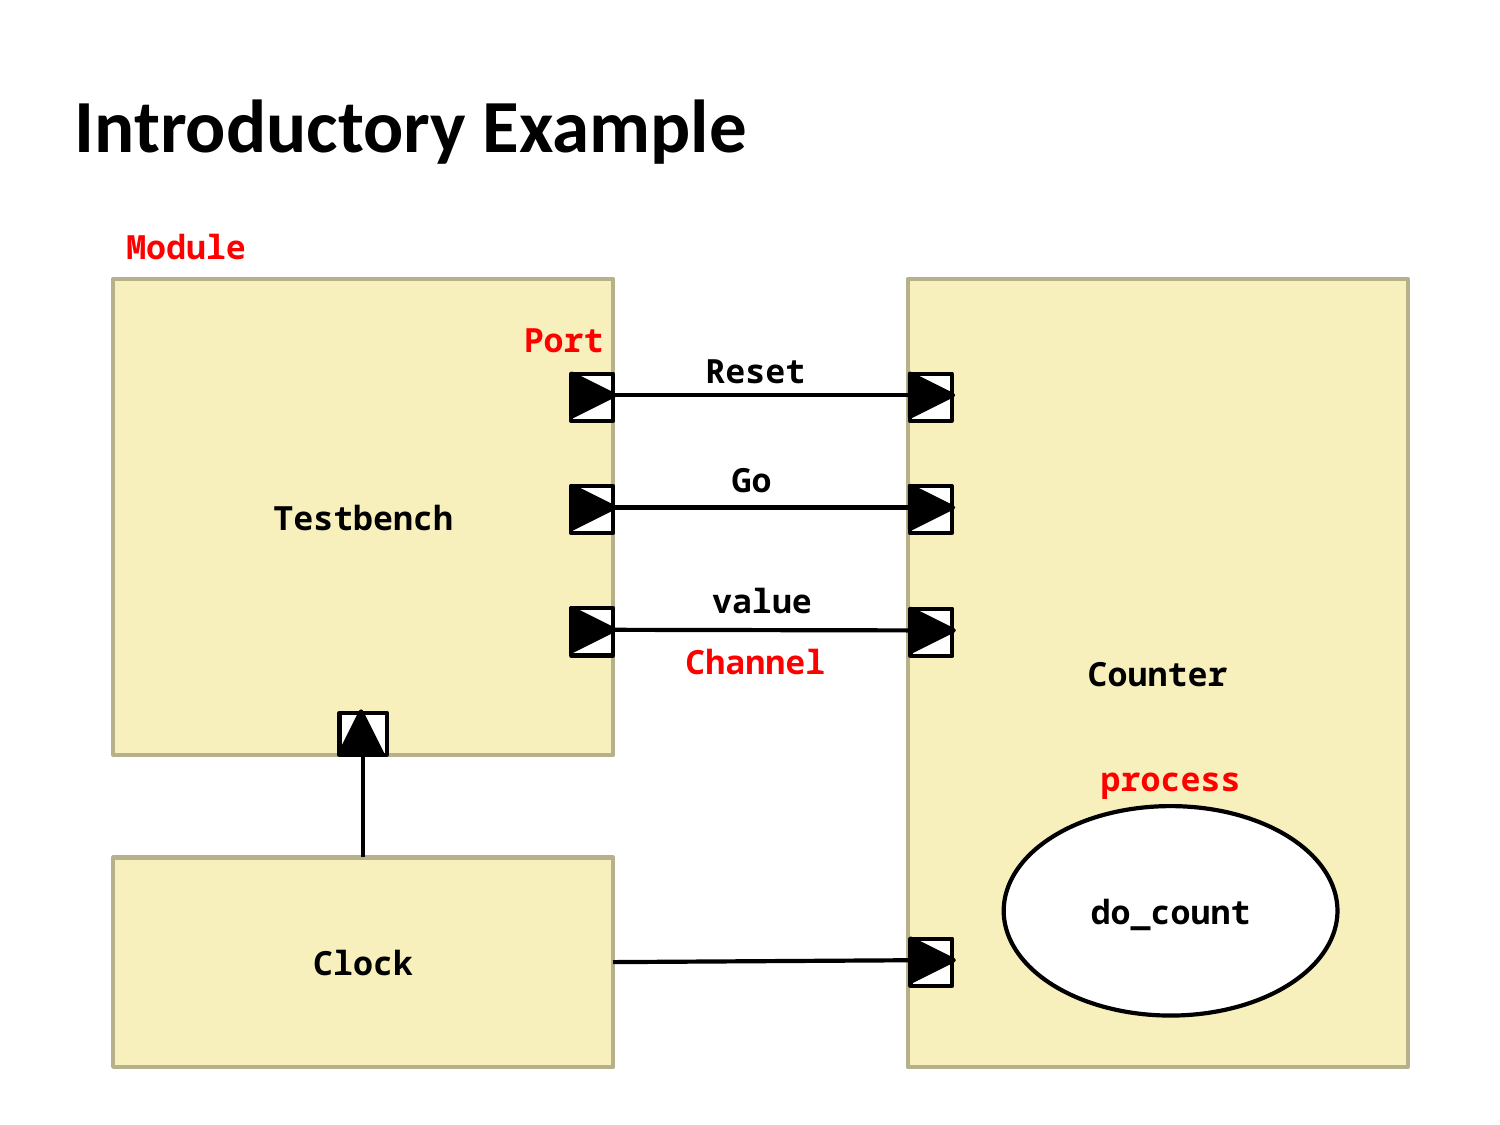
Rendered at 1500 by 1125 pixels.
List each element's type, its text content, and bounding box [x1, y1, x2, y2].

text_box Counter [906, 277, 1410, 1069]
text_box Module [111, 218, 262, 274]
text_box Reset [690, 342, 821, 394]
text_box value [697, 573, 827, 628]
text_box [909, 373, 954, 422]
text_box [910, 608, 954, 657]
title Introductory Example [59, 62, 1439, 188]
text_box Go [716, 451, 787, 506]
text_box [341, 709, 385, 757]
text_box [909, 485, 954, 534]
text_box Channel [670, 639, 841, 689]
text_box Port [509, 312, 619, 367]
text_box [570, 607, 615, 656]
text_box Clock [111, 855, 615, 1069]
text_box process [1085, 750, 1256, 806]
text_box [910, 938, 954, 987]
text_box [612, 959, 911, 963]
text_box Testbench [111, 277, 615, 757]
text_box do_count [1001, 806, 1340, 1018]
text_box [570, 373, 615, 422]
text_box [570, 485, 615, 534]
